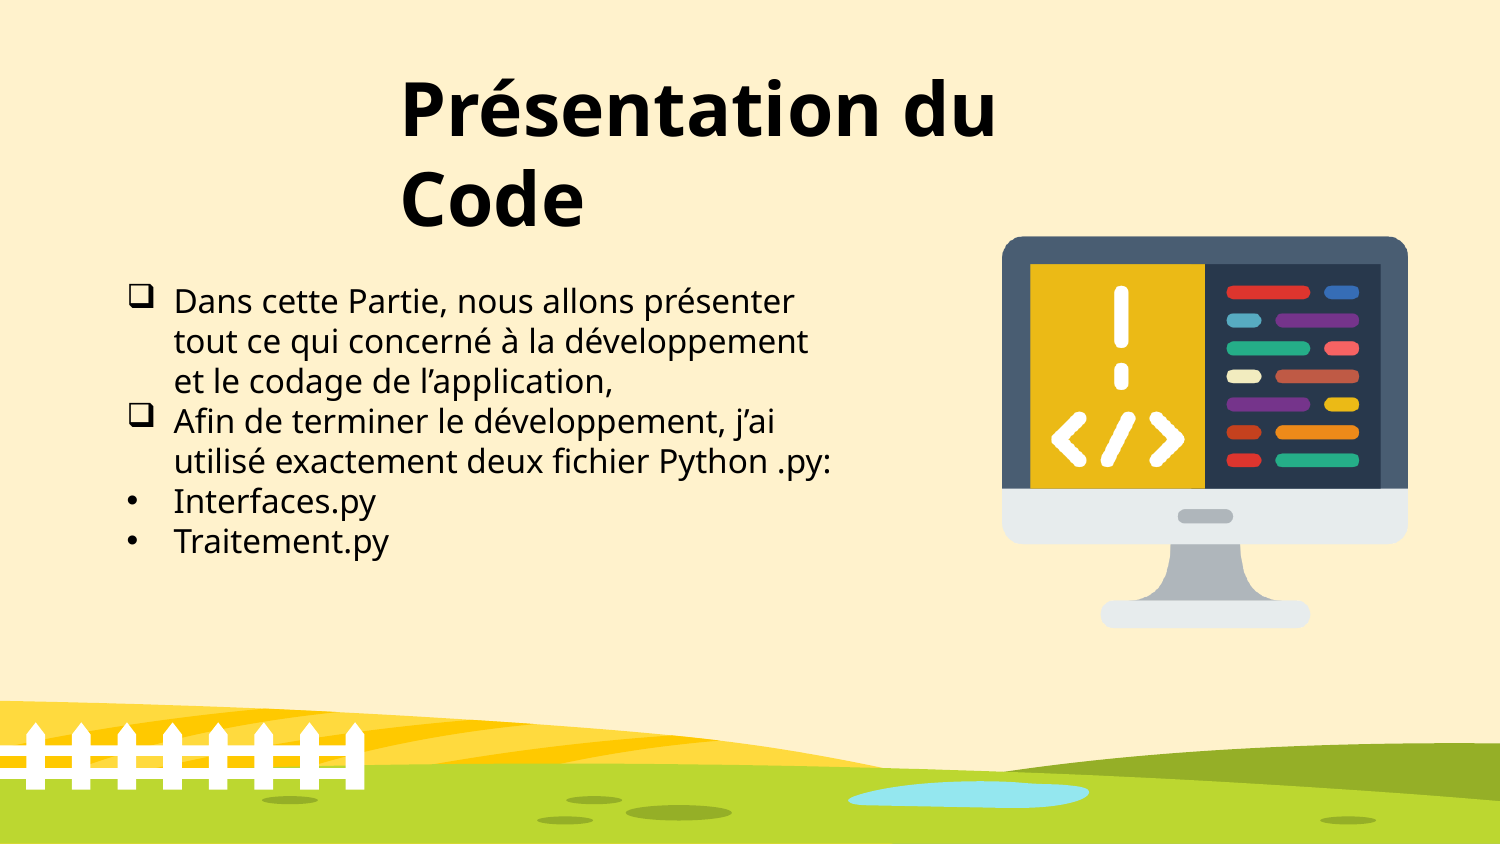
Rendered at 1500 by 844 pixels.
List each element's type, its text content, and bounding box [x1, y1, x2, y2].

picture [1001, 229, 1408, 636]
title Présentation du Code [384, 46, 1116, 154]
text_box Dans cette Partie, nous allons présenter tout ce qui concerné à la développement et le codage de l’application, Afin de terminer le développement, j’ai utilisé exactement deux fichier Python .py: Interfaces.py Traitement.py [111, 272, 862, 568]
